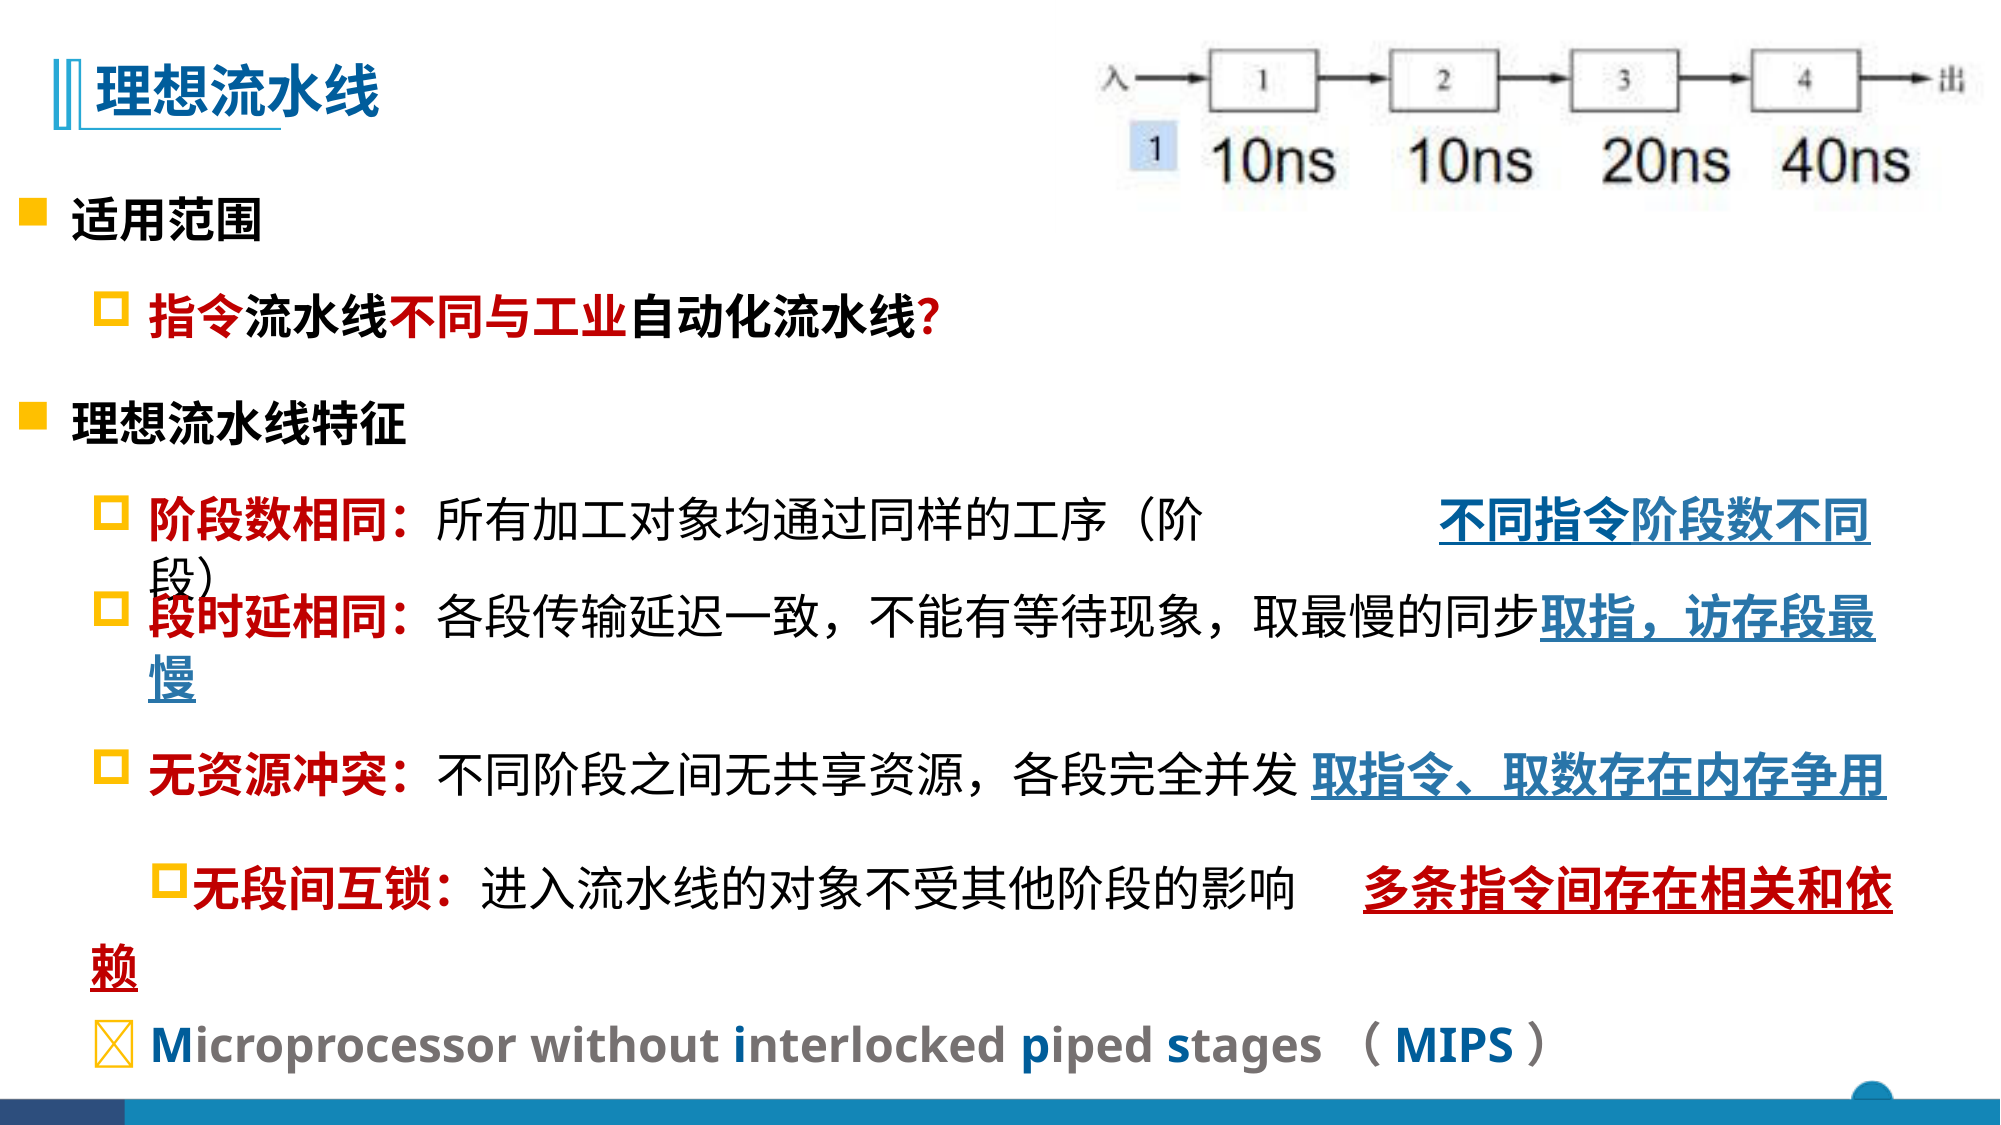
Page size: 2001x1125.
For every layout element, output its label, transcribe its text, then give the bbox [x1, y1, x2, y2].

text_box 不同指令阶段数不同 [1438, 490, 1873, 548]
text_box 段时延相同：各段传输延迟一致，不能有等待现象，取最慢的同步取指，访存段最慢 无资源冲突：不同阶段之间无共享资源，各段完全并发 取指令、取数存在内存争用 无段间互锁：进入流水线的对象不受其他阶段的影响 多条指令间存在相关和依赖 Microprocessor without interlocked piped stages（MIPS） [89, 583, 1923, 1073]
picture [0, 1080, 2000, 1125]
text_box 理想流水线 适用范围 指令流水线不同与工业自动化流水线？ 理想流水线特征 阶段数相同：所有加工对象均通过同样的工序（阶段） [15, 55, 1299, 608]
picture [1054, 0, 2000, 233]
